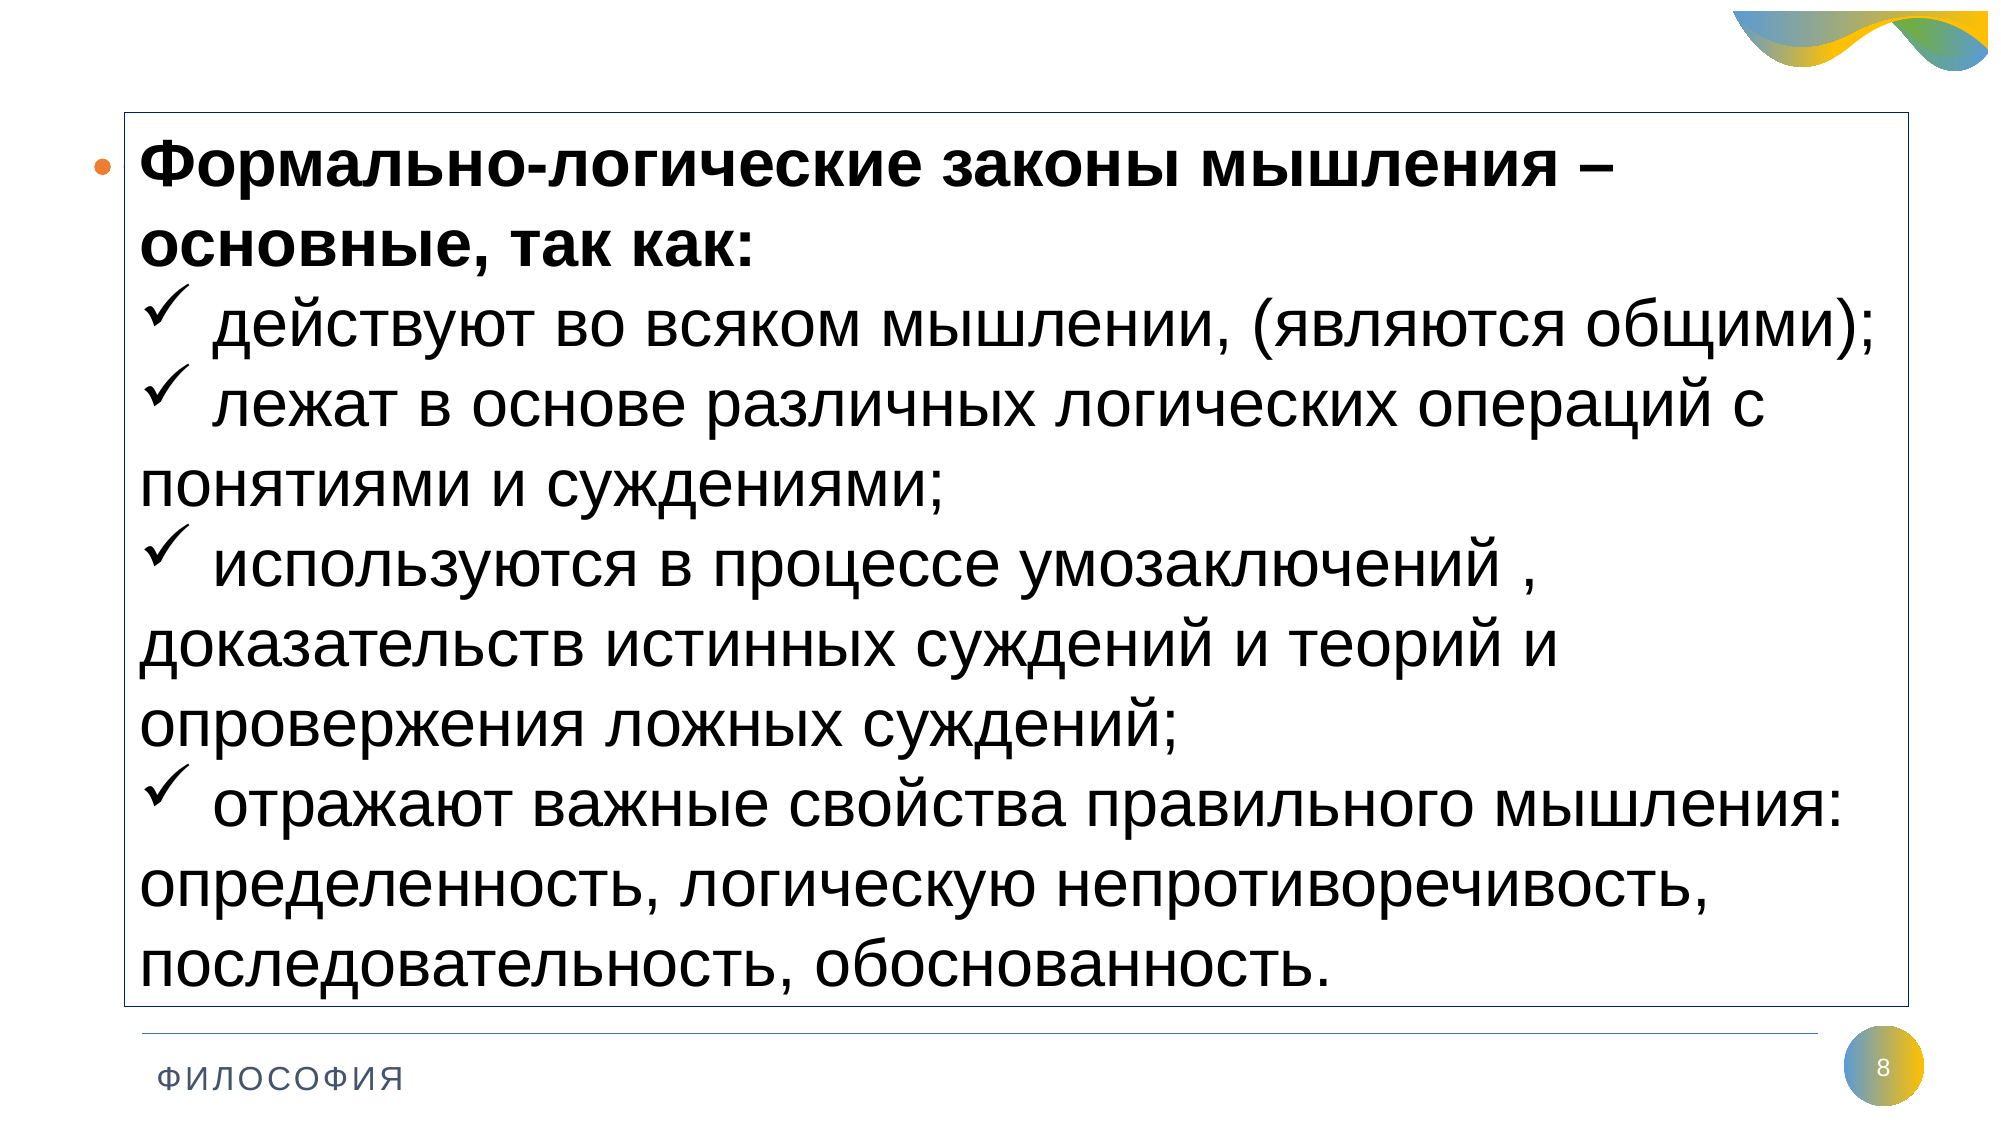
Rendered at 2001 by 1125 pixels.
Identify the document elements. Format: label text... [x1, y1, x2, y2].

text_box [1733, 10, 1989, 71]
slide_number 8 [1837, 1036, 1930, 1096]
text_box Формально-логические законы мышления – основные, так как: действуют во всяком мышлении, (являются общими); лежат в основе различных логических операций с понятиями и суждениями; используются в процессе умозаключений , доказательств истинных суждений и теорий и опровержения ложных суждений; отражают важные свойства правильного мышления: определенность, логическую непротиворечивость, последовательность, обоснованность. [124, 112, 1909, 1007]
